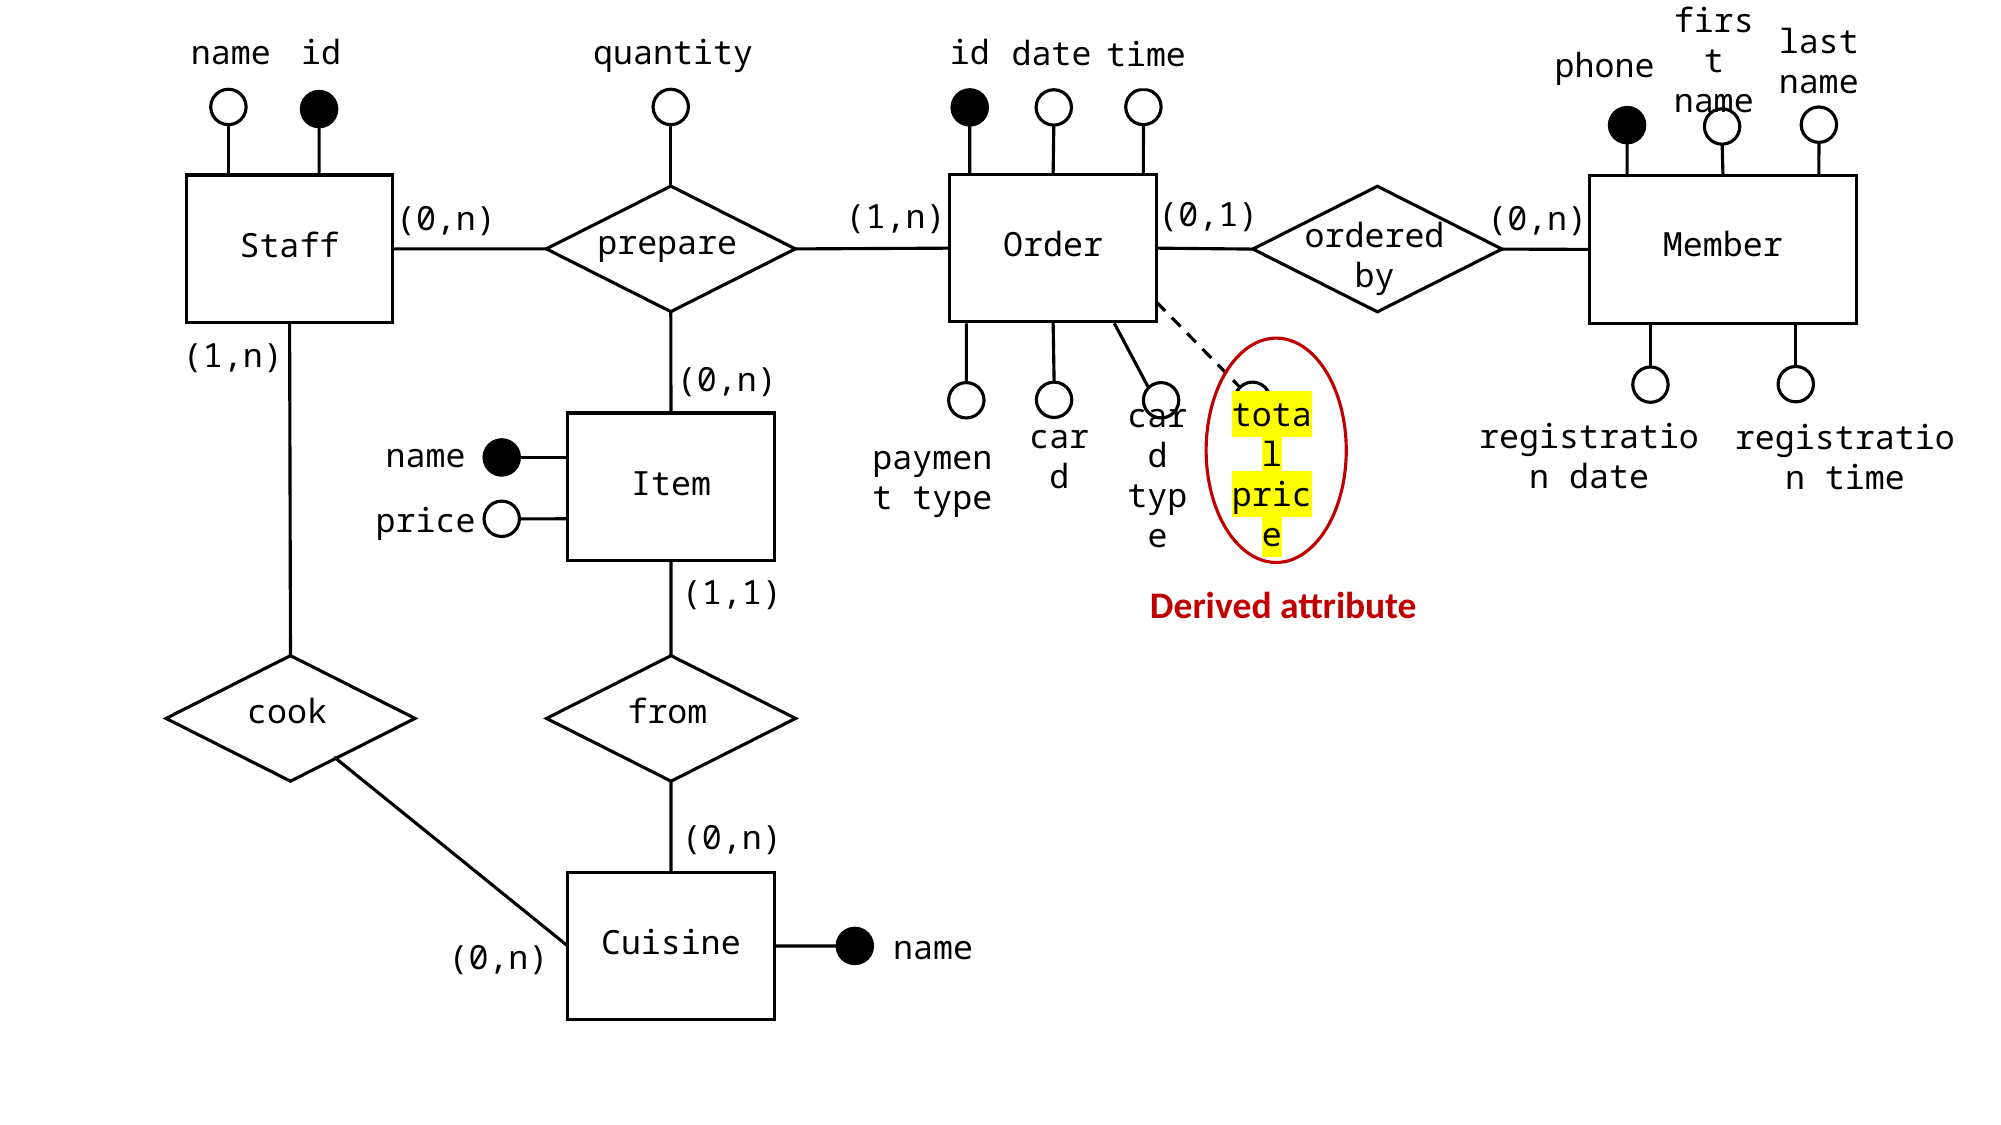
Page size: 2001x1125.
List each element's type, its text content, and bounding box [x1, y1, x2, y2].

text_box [1589, 175, 1857, 324]
text_box (0,n) [662, 350, 670, 405]
text_box [1800, 105, 1838, 144]
text_box [300, 90, 338, 128]
text_box time [1089, 16, 1203, 89]
text_box [547, 240, 561, 258]
text_box [774, 706, 798, 731]
text_box [233, 655, 348, 683]
text_box (1,n) [830, 187, 949, 243]
text_box [202, 738, 379, 783]
text_box name [829, 909, 1037, 982]
text_box [1205, 337, 1348, 564]
text_box date [986, 15, 1117, 88]
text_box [567, 412, 775, 561]
text_box [583, 738, 760, 782]
text_box card type [1104, 438, 1211, 511]
text_box [482, 438, 521, 477]
text_box payment type [851, 440, 1014, 513]
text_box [186, 175, 393, 323]
text_box from [561, 683, 774, 738]
text_box quantity [569, 14, 777, 87]
text_box [1355, 302, 1400, 313]
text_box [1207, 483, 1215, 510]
text_box (0,n) [672, 809, 797, 864]
text_box [163, 709, 181, 728]
text_box ordered by [1268, 206, 1481, 302]
text_box card [1006, 425, 1112, 484]
text_box [209, 88, 248, 126]
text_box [334, 756, 568, 946]
text_box (0,n) [1472, 189, 1589, 245]
text_box cook [181, 683, 393, 738]
text_box phone [1538, 28, 1671, 101]
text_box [949, 174, 1157, 322]
text_box [1481, 245, 1501, 261]
text_box [1142, 382, 1180, 420]
text_box name [321, 418, 530, 482]
text_box registration date [1454, 419, 1724, 492]
text_box [615, 185, 727, 213]
text_box [651, 88, 690, 126]
text_box [950, 88, 989, 126]
text_box prepare [561, 213, 774, 269]
text_box (0,n) [671, 350, 792, 405]
text_box [774, 236, 795, 261]
text_box [1777, 365, 1815, 403]
text_box last name [1761, 23, 1876, 96]
text_box [1035, 88, 1073, 126]
text_box [1253, 241, 1268, 258]
text_box price [321, 482, 530, 555]
text_box id [865, 14, 1074, 87]
text_box [544, 709, 561, 727]
text_box id [217, 14, 425, 87]
text_box (0,n) [393, 189, 511, 245]
text_box [1608, 106, 1646, 144]
text_box [393, 706, 418, 731]
text_box [1035, 381, 1073, 419]
text_box registration time [1717, 420, 1972, 493]
text_box [947, 381, 986, 420]
text_box [1703, 107, 1741, 146]
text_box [1114, 323, 1149, 388]
text_box name [126, 14, 217, 87]
text_box [482, 500, 521, 538]
text_box (0,1) [1157, 186, 1273, 241]
text_box (0,n) [433, 946, 564, 984]
text_box [614, 655, 728, 683]
text_box Derived attribute [1135, 574, 1956, 634]
text_box [836, 927, 874, 965]
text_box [567, 872, 775, 1020]
text_box (1,1) [672, 563, 797, 619]
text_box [1156, 301, 1240, 388]
text_box [583, 269, 758, 312]
text_box first name [1649, 22, 1779, 95]
text_box [1335, 185, 1419, 206]
text_box [1631, 366, 1670, 404]
text_box (1,n) [291, 326, 298, 382]
text_box (1,n) [168, 326, 289, 382]
text_box [1124, 89, 1163, 126]
